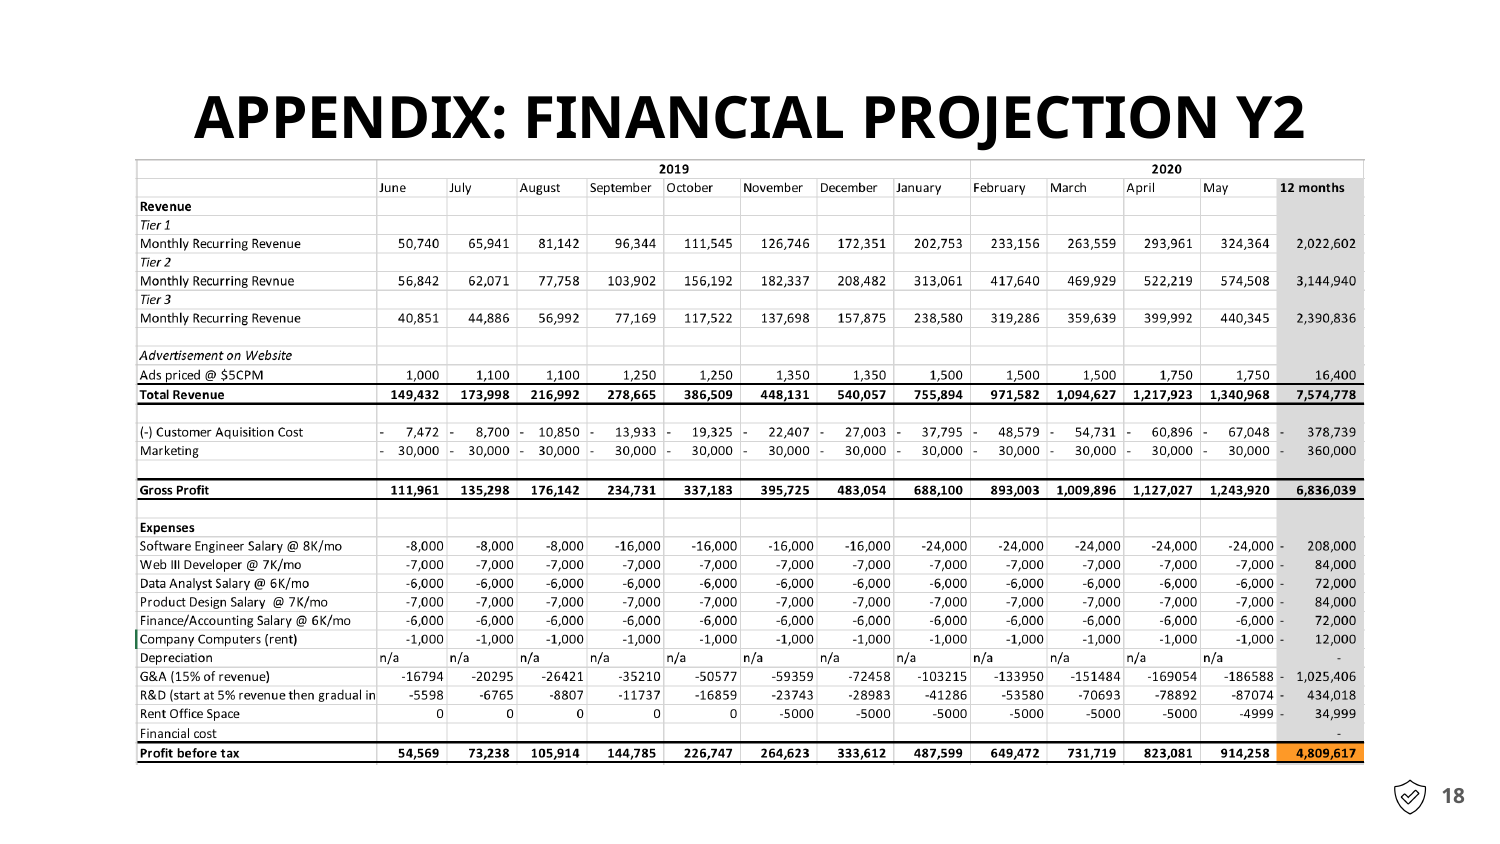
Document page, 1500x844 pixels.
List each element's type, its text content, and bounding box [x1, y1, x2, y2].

picture [134, 159, 1366, 766]
slide_number ‹#› [1389, 764, 1480, 830]
picture [1389, 776, 1431, 818]
title APPENDIX: FINANCIAL PROJECTION Y2 [51, 65, 1449, 160]
